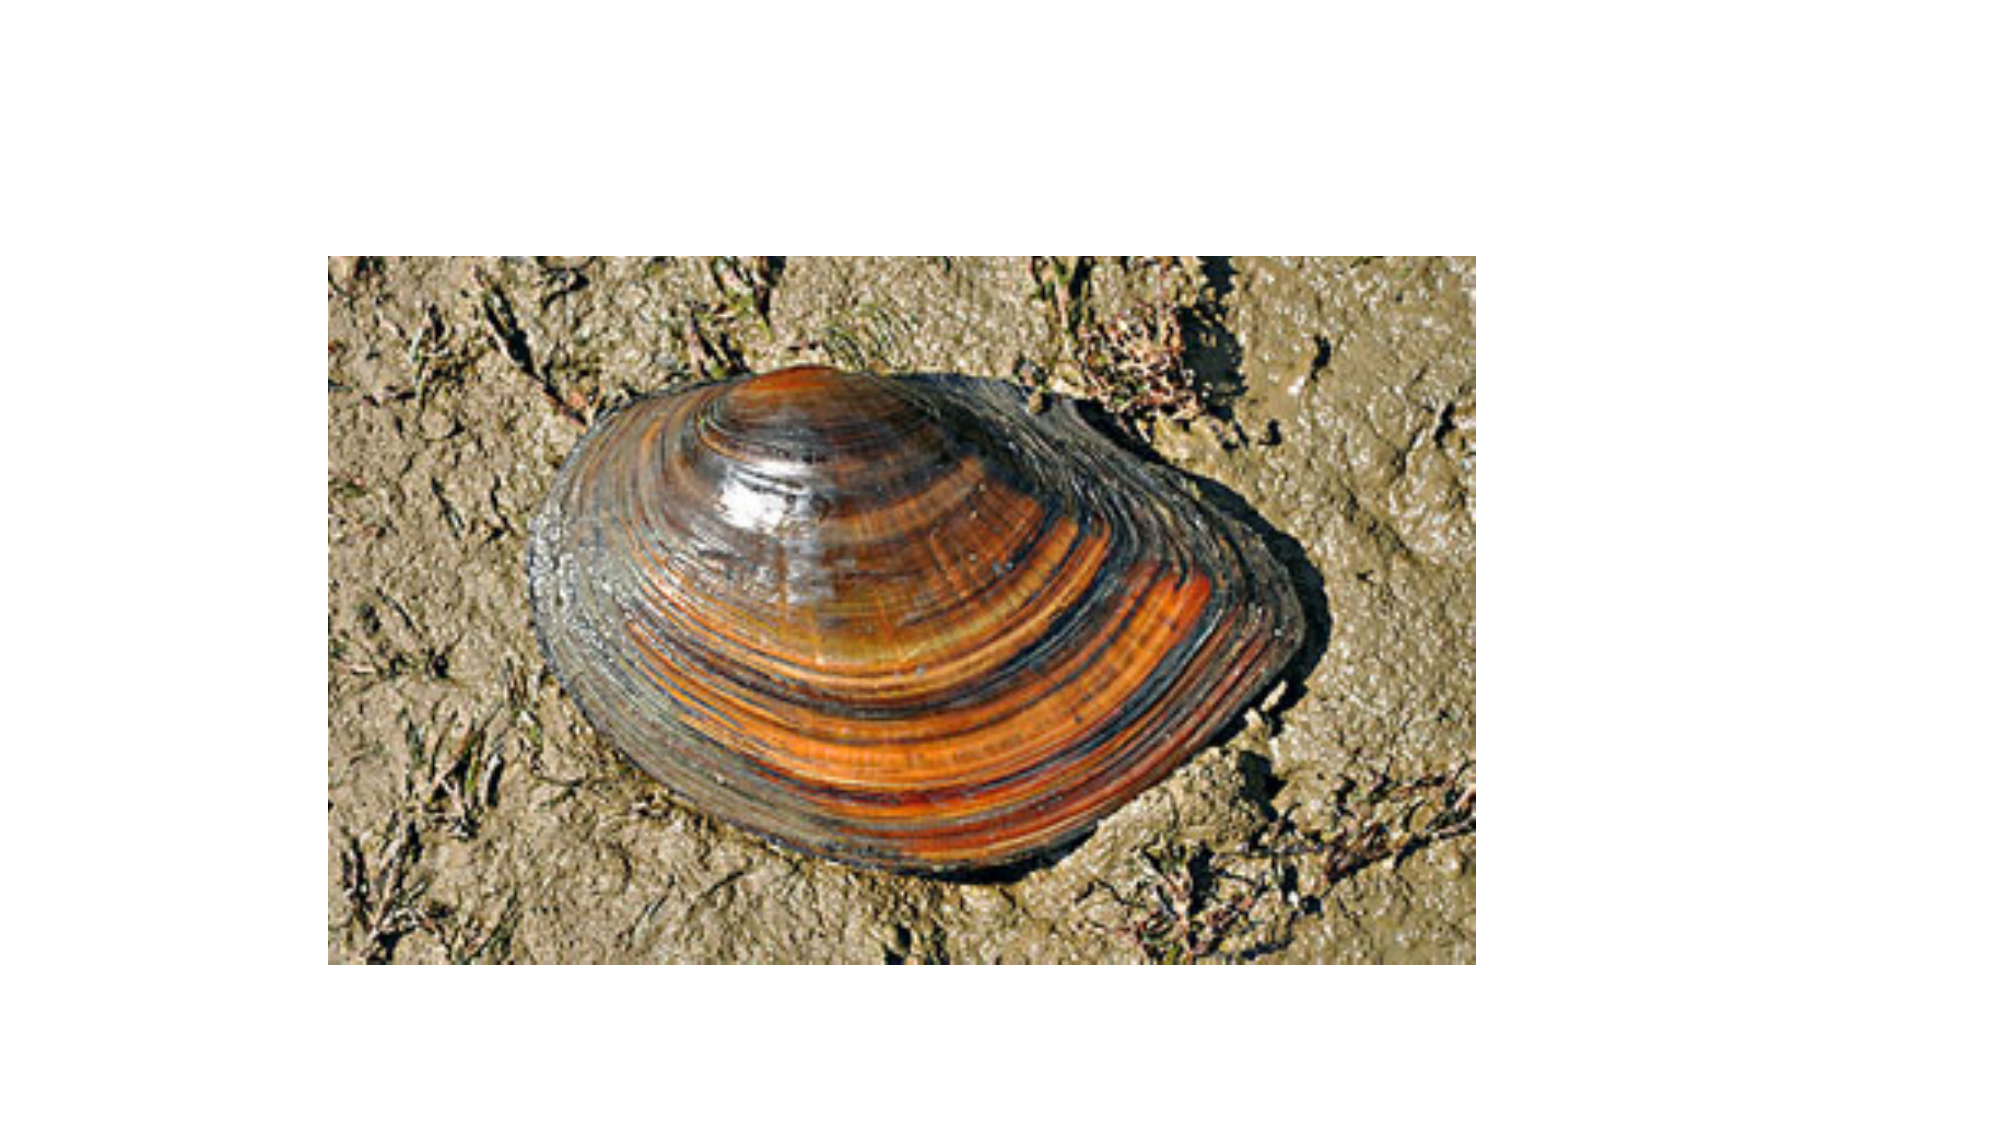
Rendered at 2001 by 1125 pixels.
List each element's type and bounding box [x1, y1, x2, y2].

picture [328, 256, 1476, 965]
